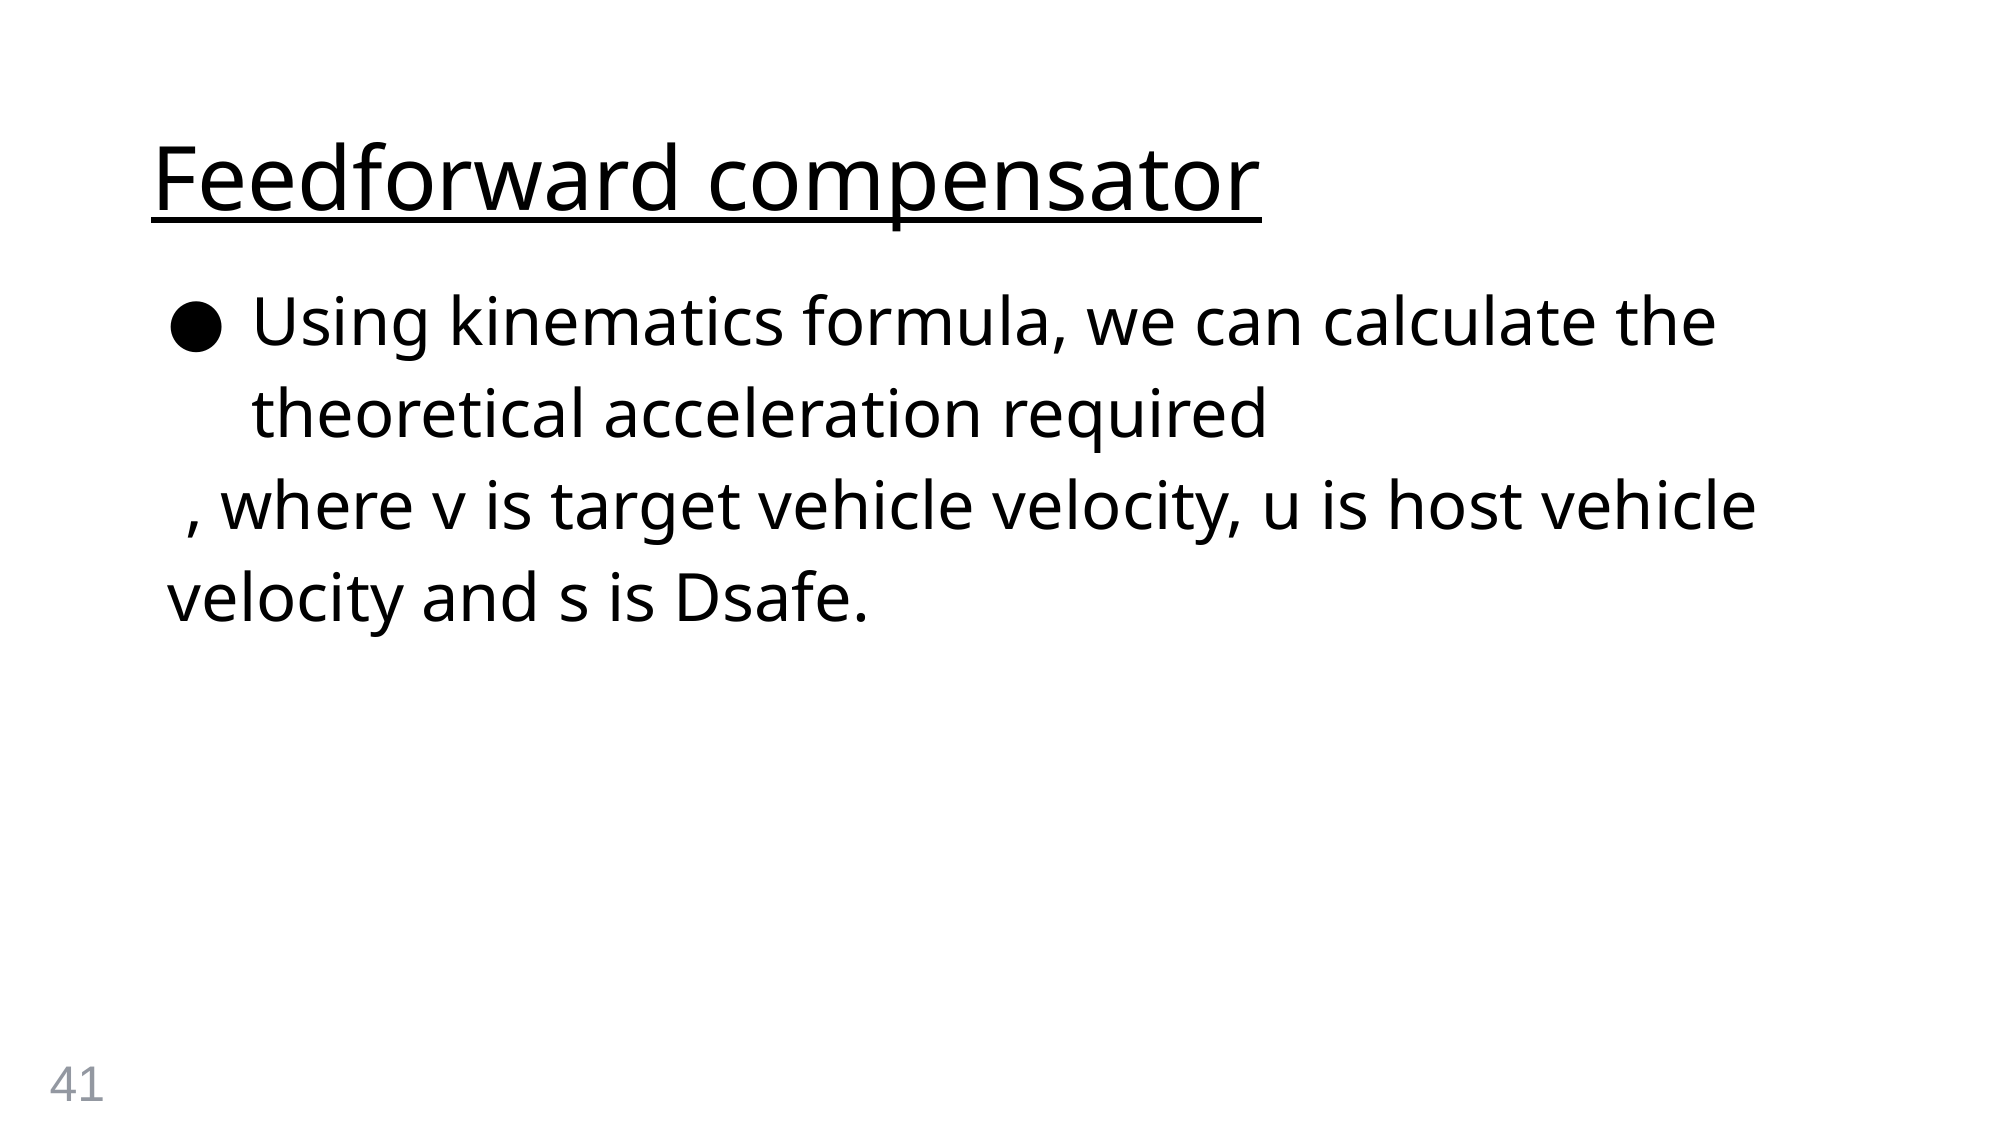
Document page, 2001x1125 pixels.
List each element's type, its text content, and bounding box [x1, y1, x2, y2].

title Feedforward compensator [136, 106, 2000, 232]
slide_number 41 [0, 1038, 120, 1125]
